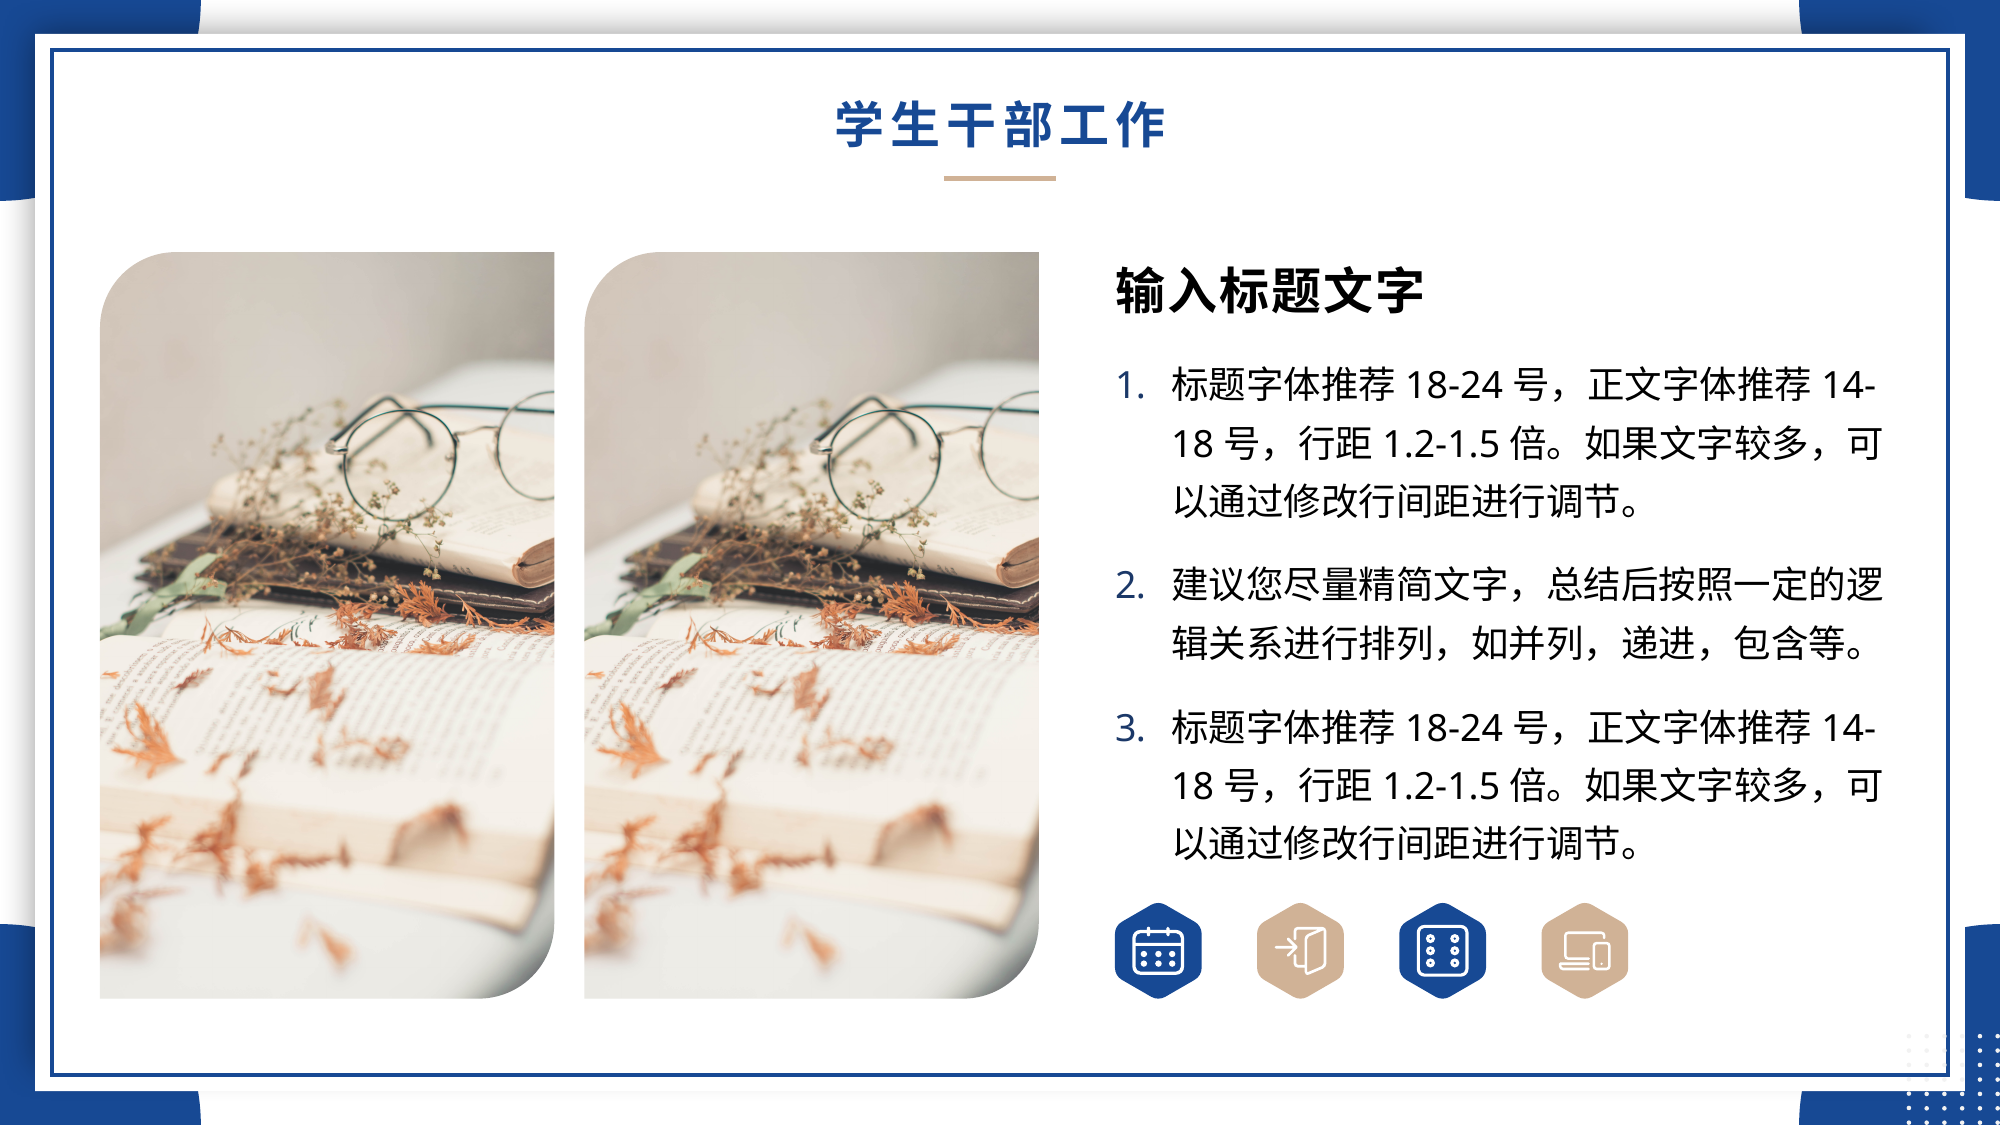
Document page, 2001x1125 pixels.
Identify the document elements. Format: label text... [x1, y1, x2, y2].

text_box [99, 252, 1039, 999]
text_box [1541, 902, 1629, 999]
text_box [1274, 926, 1327, 975]
text_box [1114, 902, 1202, 999]
text_box [1564, 931, 1606, 960]
text_box [1399, 902, 1487, 999]
text_box [1132, 926, 1185, 975]
text_box [1592, 941, 1611, 971]
text_box [1558, 962, 1590, 971]
text_box [1257, 902, 1344, 999]
title 学生干部工作 [506, 94, 1494, 161]
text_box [1114, 259, 1901, 865]
text_box [1416, 924, 1469, 977]
